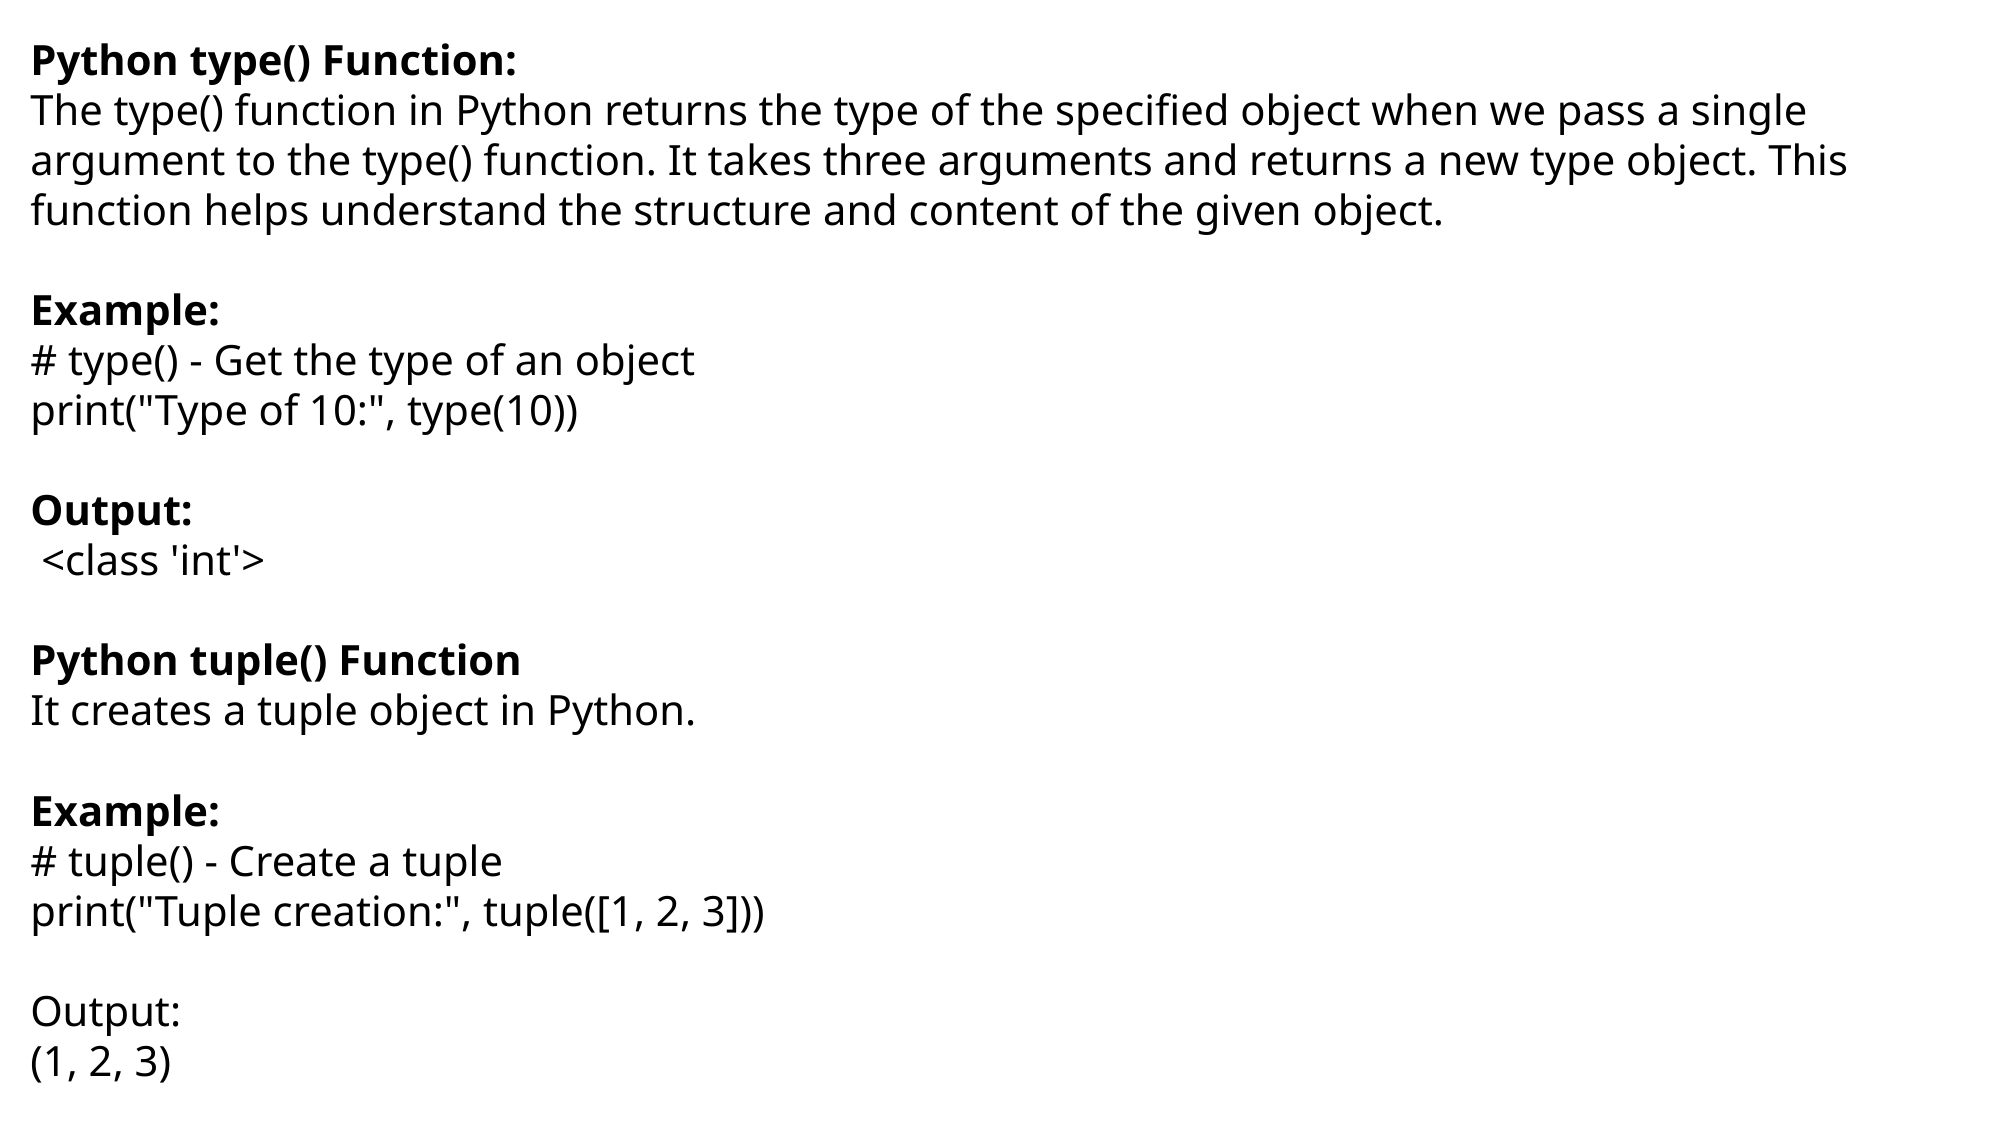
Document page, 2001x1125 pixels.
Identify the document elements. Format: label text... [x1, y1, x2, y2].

text_box Python type() Function: The type() function in Python returns the type of the specified object when we pass a single argument to the type() function. It takes three arguments and returns a new type object. This function helps understand the structure and content of the given object. Example: # type() - Get the type of an object print("Type of 10:", type(10)) Output: <class 'int'> Python tuple() Function It creates a tuple object in Python. Example: # tuple() - Create a tuple print("Tuple creation:", tuple([1, 2, 3])) Output: (1, 2, 3) [15, 26, 2000, 1125]
